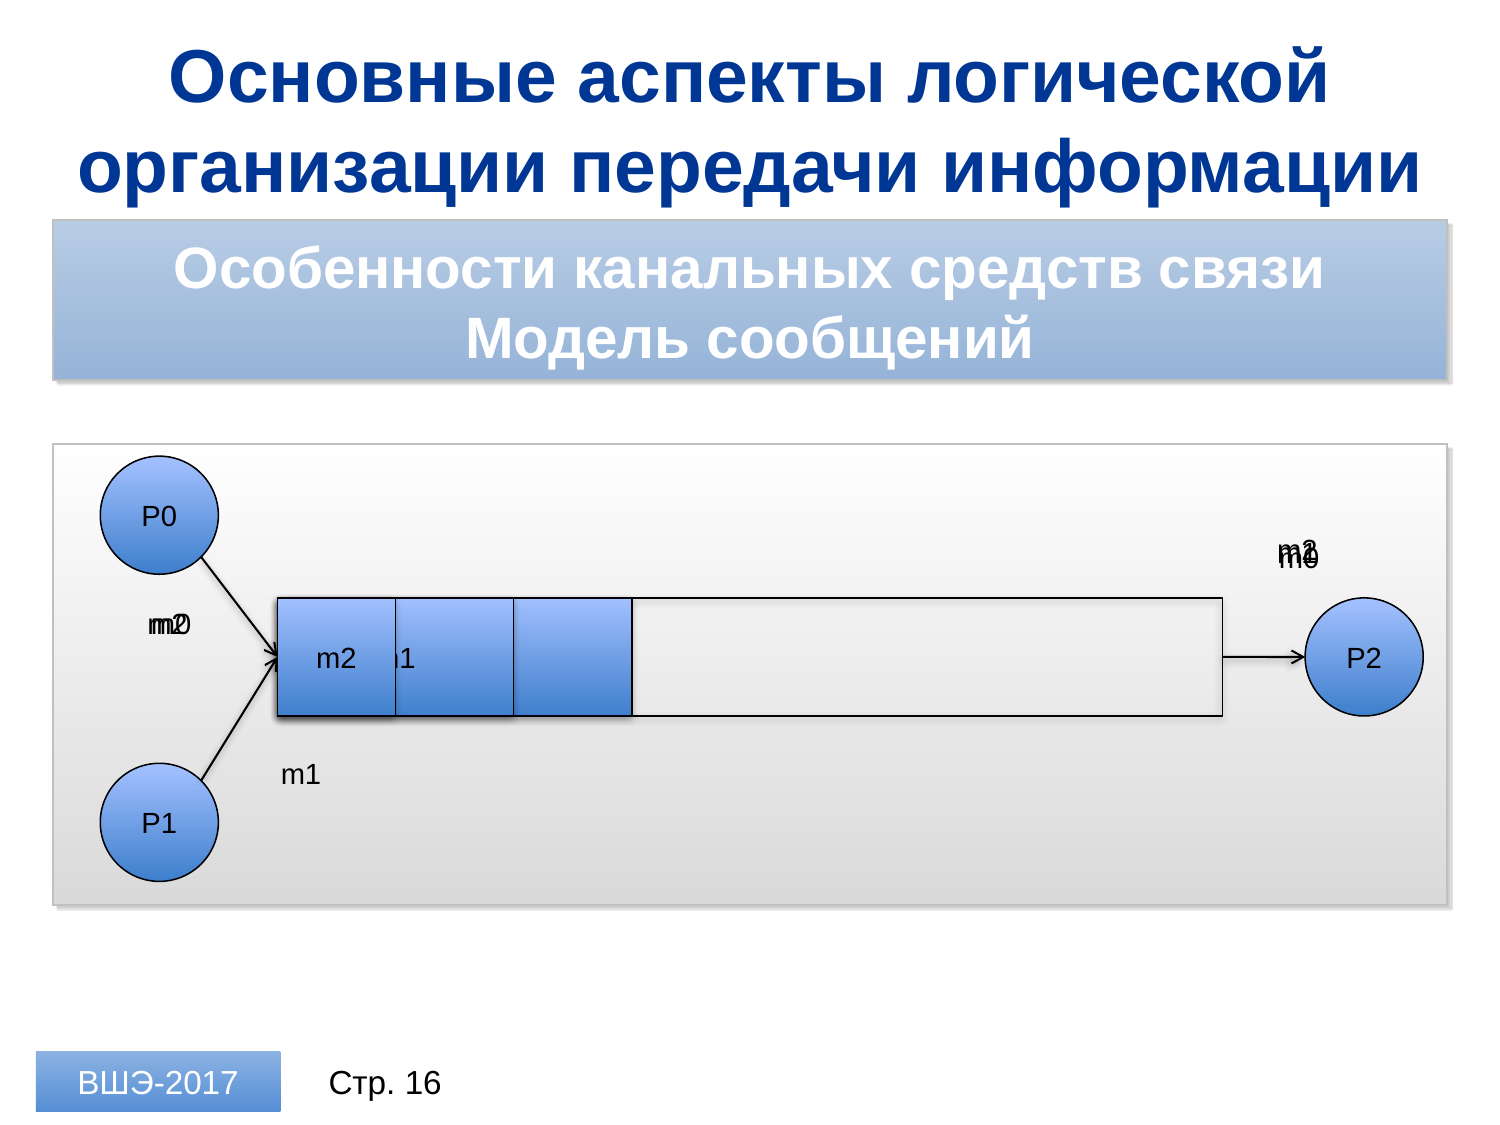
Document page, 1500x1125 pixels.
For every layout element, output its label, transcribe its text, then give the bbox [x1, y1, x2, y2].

title Основные аспекты логической организации передачи информации [52, 38, 1448, 197]
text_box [200, 556, 278, 656]
text_box m2 [88, 597, 195, 648]
slide_number Стр. 16 [303, 1051, 467, 1112]
text_box m2 [282, 597, 396, 717]
text_box P1 [100, 763, 219, 882]
text_box [53, 444, 1447, 906]
text_box m2 [1222, 523, 1365, 574]
text_box m0 [1220, 531, 1362, 582]
text_box P2 [1305, 597, 1424, 716]
text_box m1 [230, 748, 372, 798]
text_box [200, 656, 278, 781]
text_box m1 [396, 597, 514, 717]
text_box m0 [515, 597, 633, 717]
text_box [633, 597, 1223, 717]
text_box P0 [100, 456, 219, 575]
text_box Особенности канальных средств связи Модель сообщений [53, 219, 1447, 381]
footer ВШЭ-2017 [35, 1051, 281, 1112]
